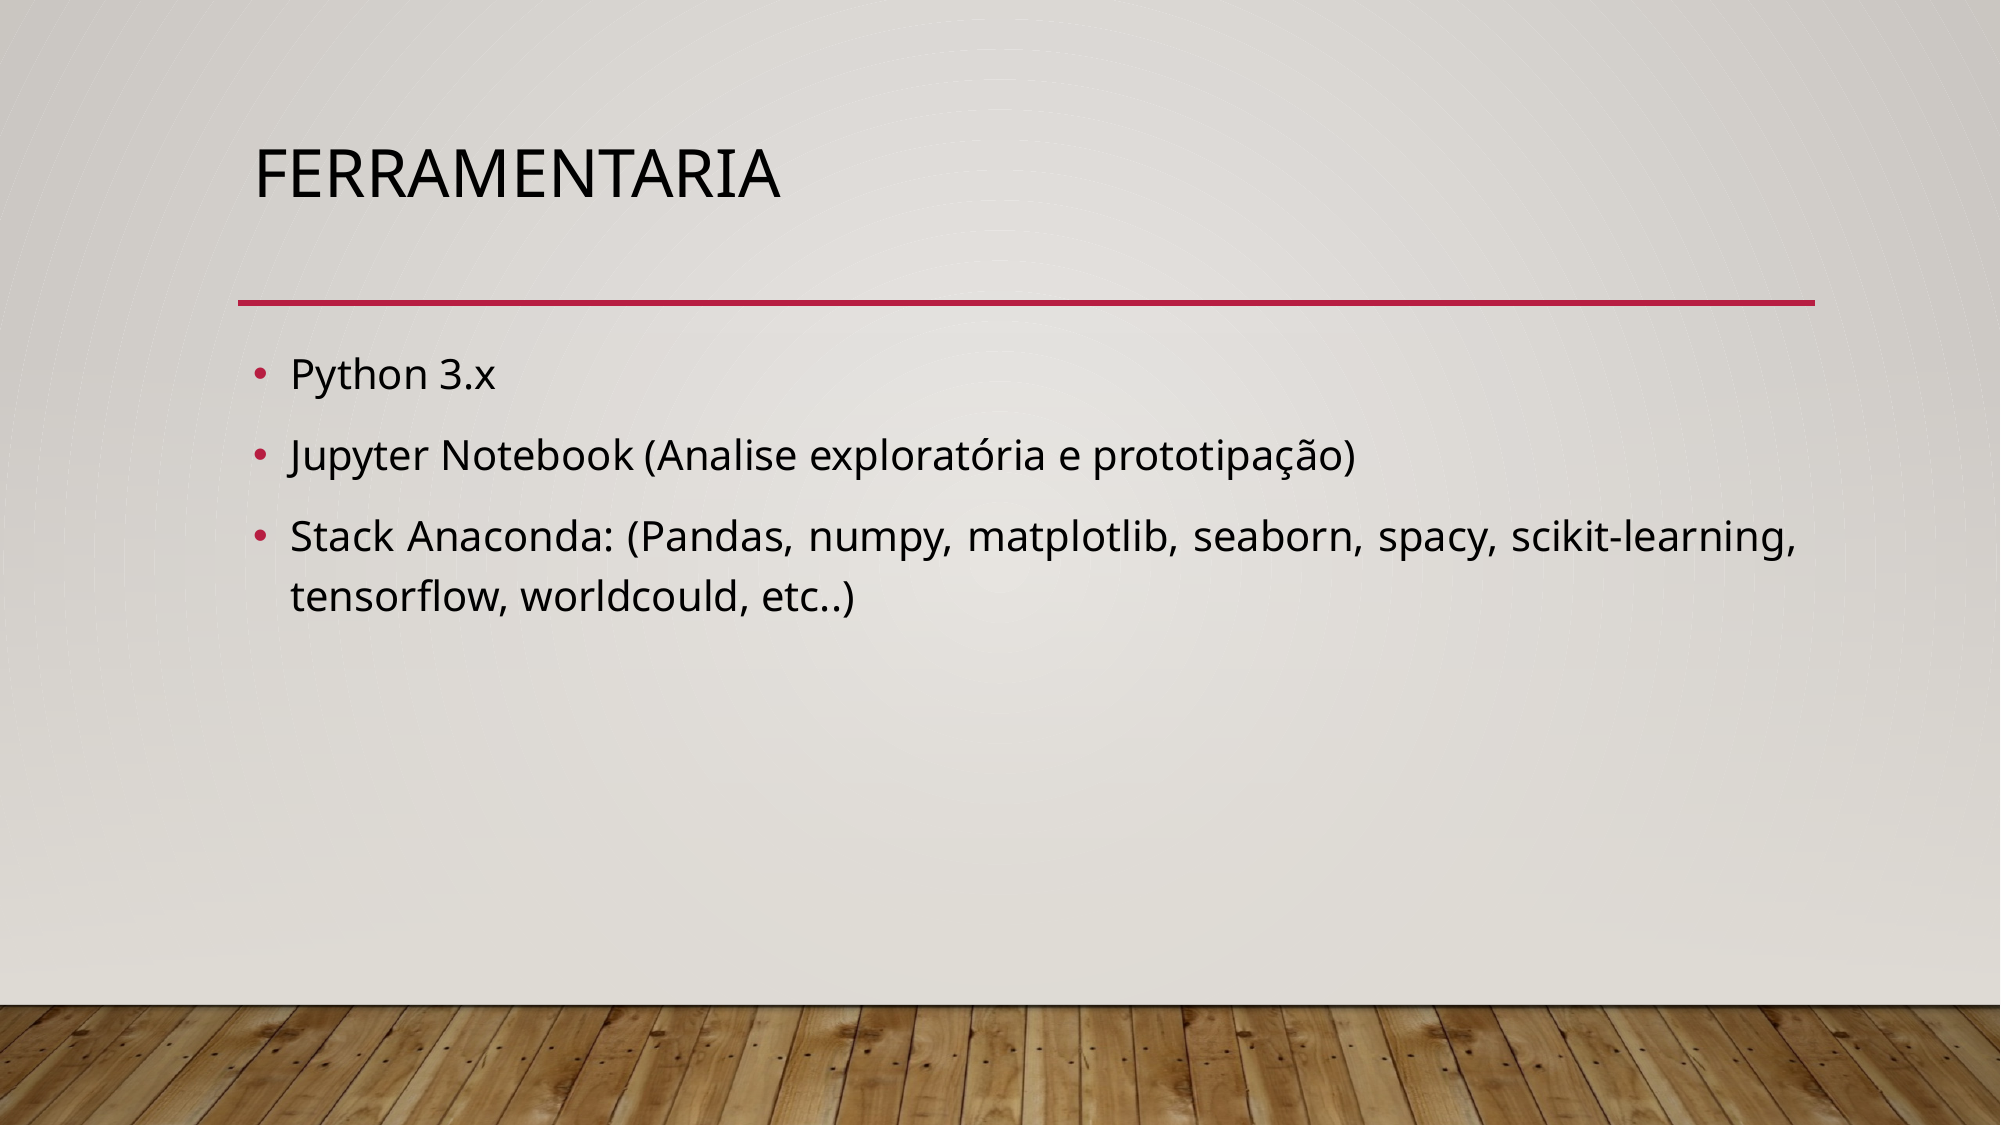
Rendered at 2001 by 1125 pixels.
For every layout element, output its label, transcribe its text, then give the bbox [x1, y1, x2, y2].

picture [0, 1005, 2000, 1125]
title ferramentaria [238, 131, 1814, 305]
list Python 3.x Jupyter Notebook (Analise exploratória e prototipação) Stack Anaconda: (Pandas, numpy, matplotlib, seaborn, spacy, scikit-learning, tensorflow, worldcould, etc..) [238, 330, 1814, 897]
